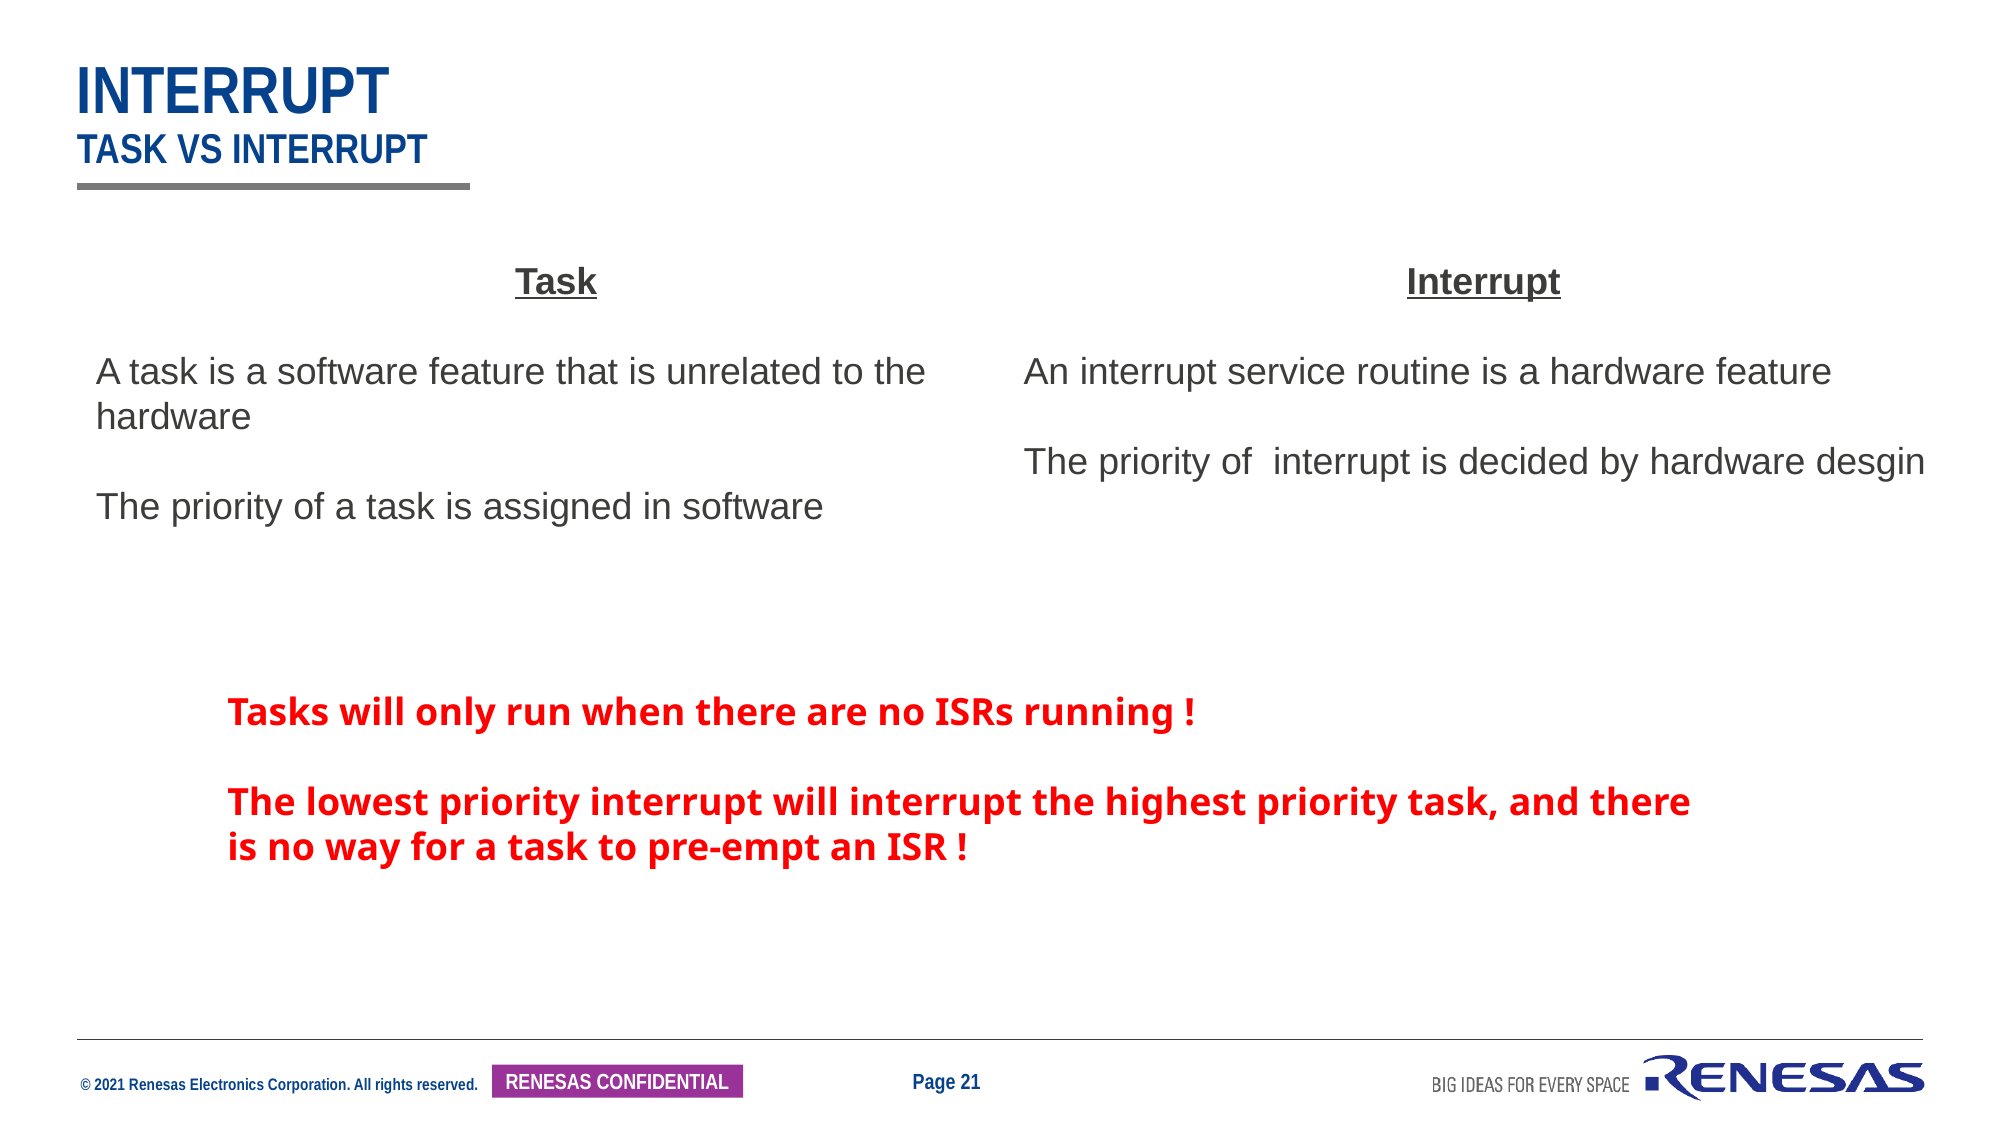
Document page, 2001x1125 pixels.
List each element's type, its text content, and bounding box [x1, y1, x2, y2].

text_box Tasks will only run when there are no ISRs running ! The lowest priority interrupt will interrupt the highest priority task, and there is no way for a task to pre-empt an ISR ! [212, 680, 1738, 876]
text_box Interrupt An interrupt service routine is a hardware feature The priority of interrupt is decided by hardware desgin [1008, 249, 1959, 490]
text_box Task A task is a software feature that is unrelated to the hardware The priority of a task is assigned in software [81, 249, 1031, 535]
picture [1425, 1049, 1933, 1106]
title interrupt Task vs interrupt [76, 54, 1922, 173]
